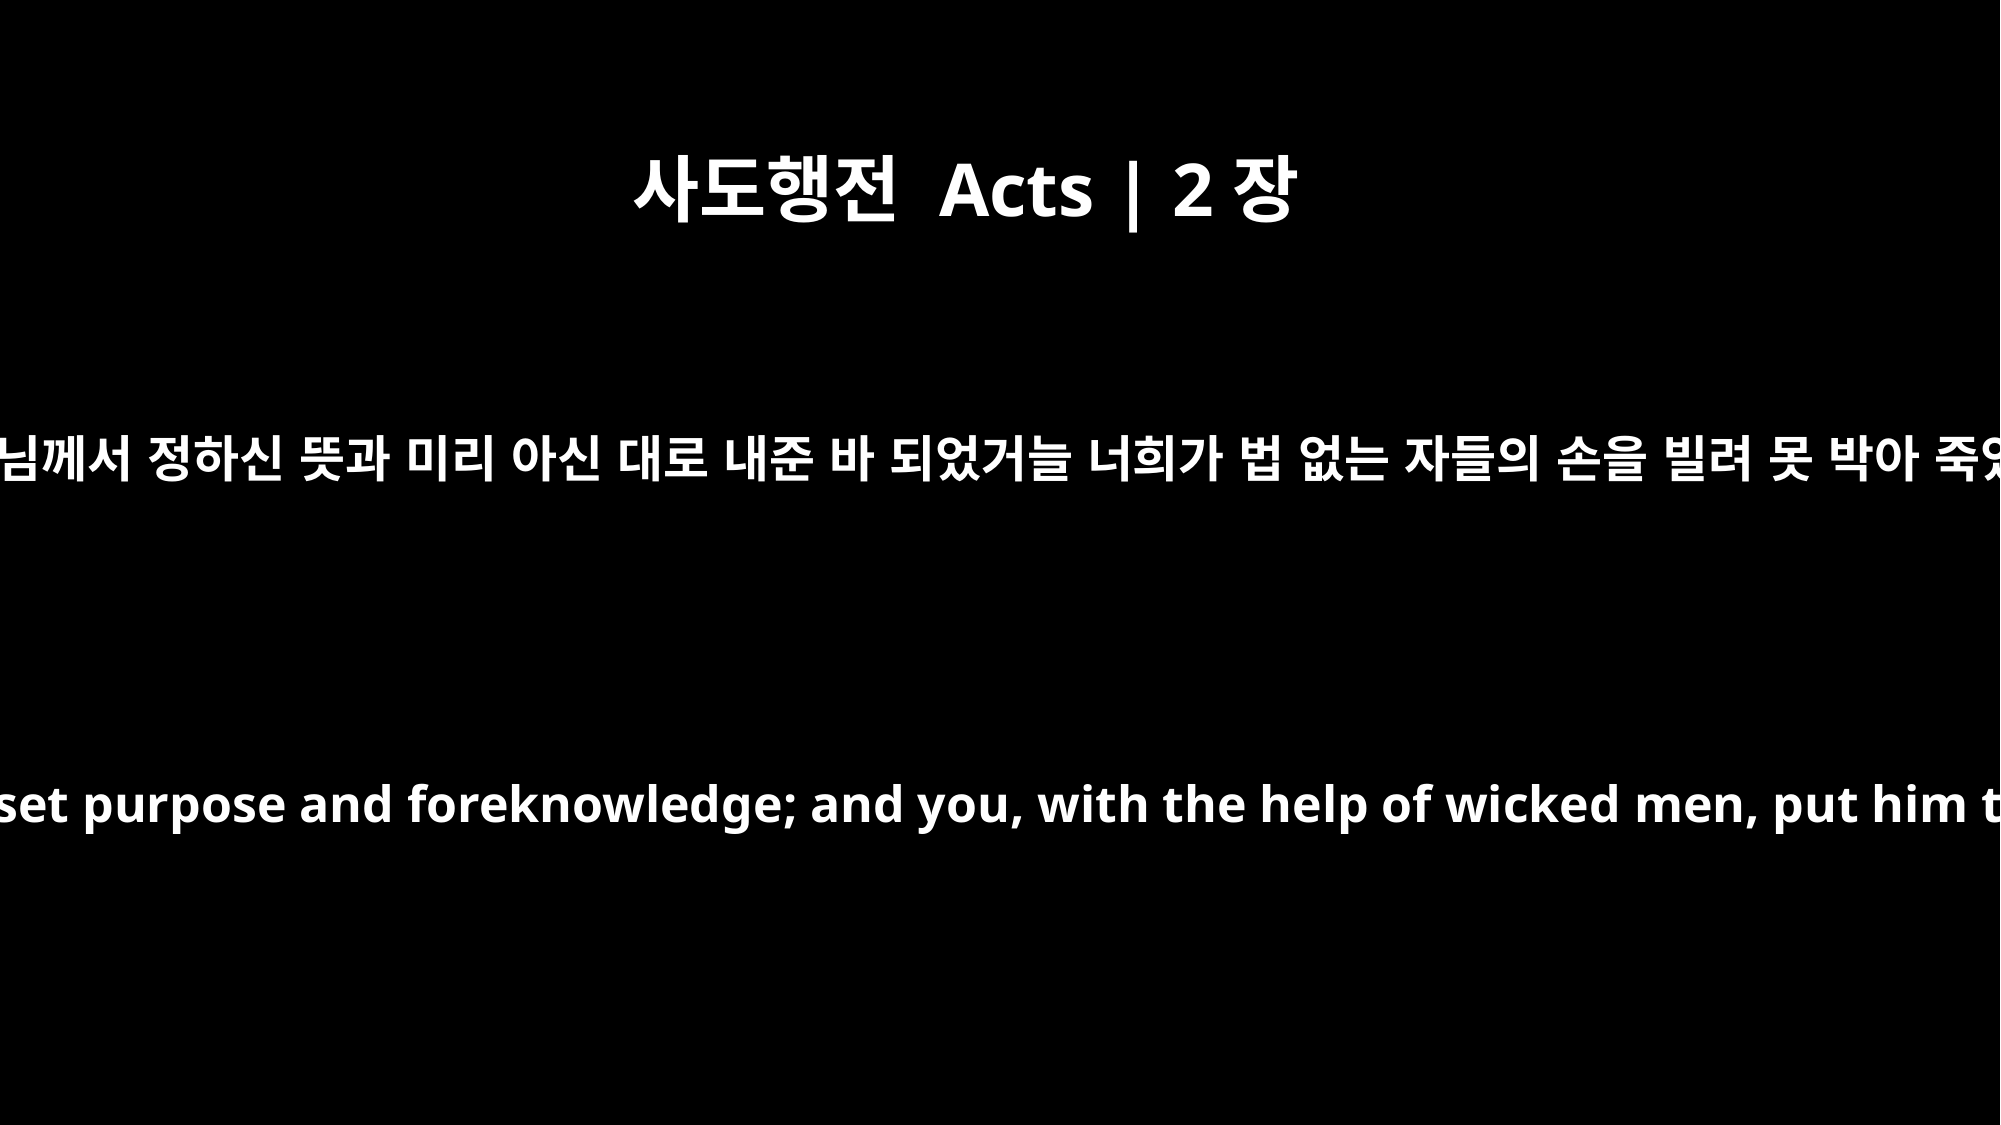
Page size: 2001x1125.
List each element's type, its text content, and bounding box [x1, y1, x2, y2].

text_box 사도행전 Acts | 2장 [617, 136, 1315, 239]
text_box 23 그가 하나님께서 정하신 뜻과 미리 아신 대로 내준 바 되었거늘 너희가 법 없는 자들의 손을 빌려 못 박아 죽였으나 [0, 359, 2000, 495]
text_box This man was handed over to you by God's set purpose and foreknowledge; and you, with the help of wicked men, put him to death by nailing him to the cross. [0, 764, 2000, 840]
